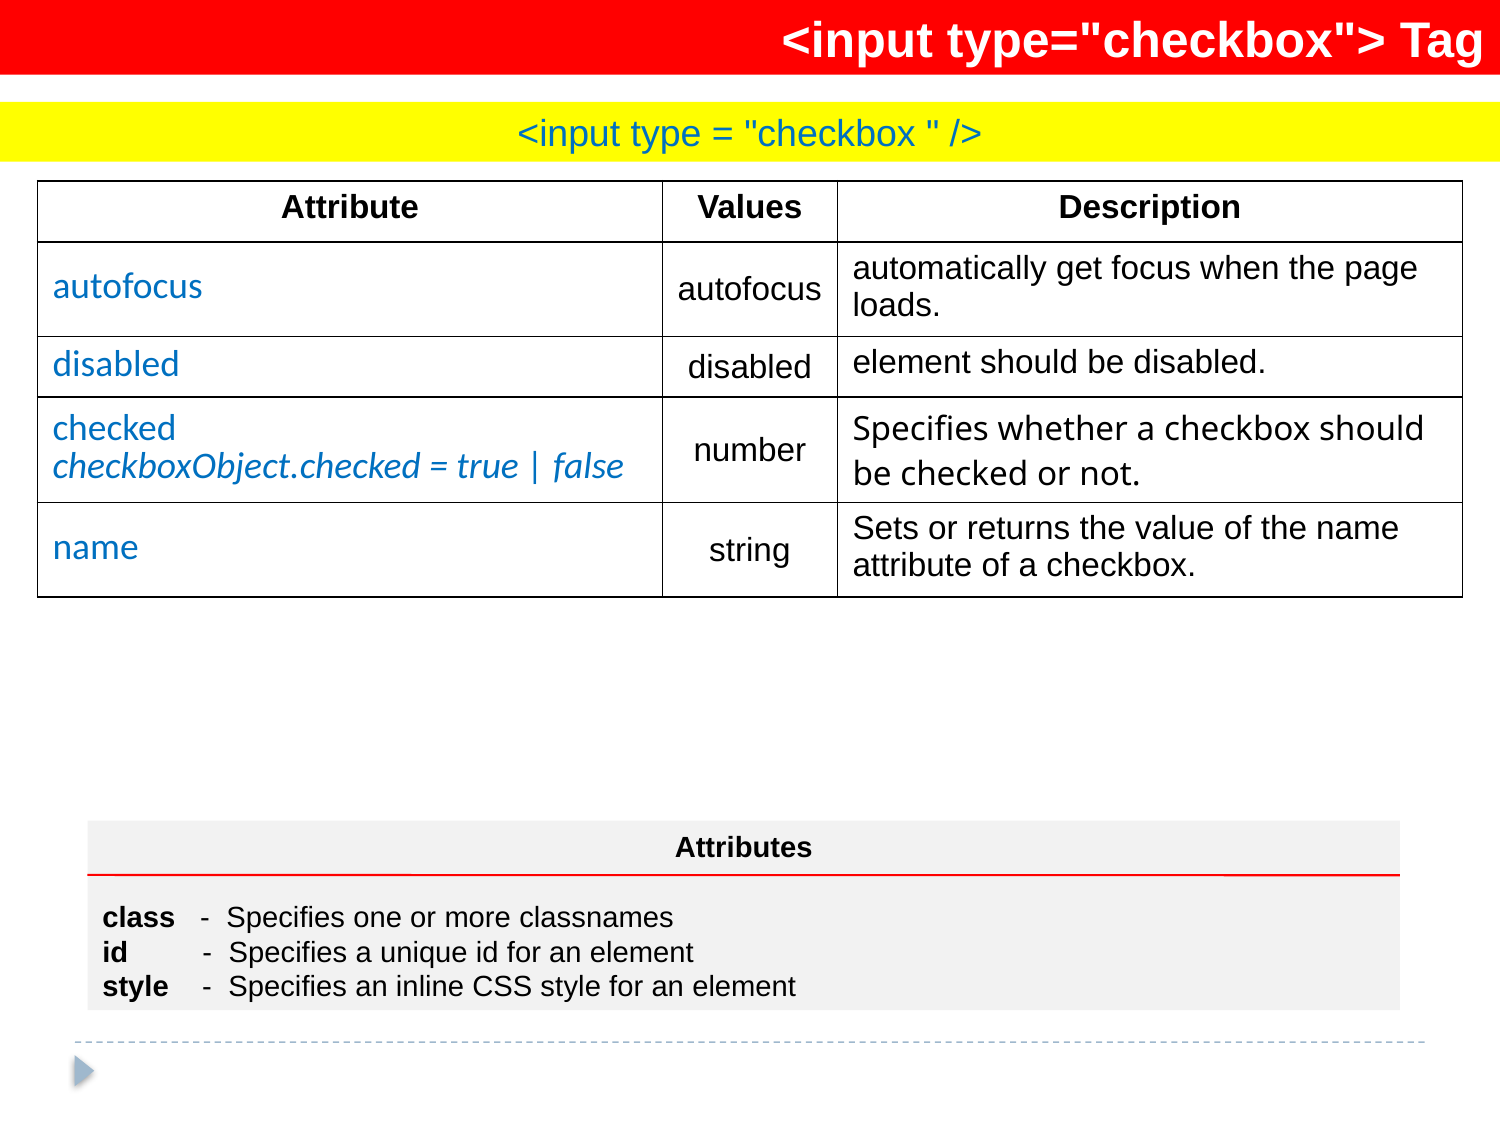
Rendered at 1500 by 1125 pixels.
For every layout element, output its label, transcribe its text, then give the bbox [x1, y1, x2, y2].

table_header Attribute [38, 182, 662, 241]
table_cell disabled [663, 337, 837, 396]
table_cell number [663, 398, 837, 502]
table_cell autofocus [663, 243, 837, 336]
table_cell Specifies whether a checkbox should be checked or not. [838, 398, 1462, 502]
table_cell automatically get focus when the page loads. [838, 243, 1462, 336]
table_cell disabled [38, 337, 662, 396]
text_box <input type="checkbox"> Tag [0, 0, 1500, 75]
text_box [87, 820, 1401, 1013]
table_cell name [38, 503, 662, 596]
table_header Description [838, 182, 1462, 241]
table_cell autofocus [38, 243, 662, 336]
table_cell checked checkboxObject.checked = true | false [38, 398, 662, 502]
text_box <input type = "checkbox " /> [0, 101, 1500, 162]
table_header Values [663, 182, 837, 241]
table_cell Sets or returns the value of the name attribute of a checkbox. [838, 503, 1462, 596]
table_cell string [663, 503, 837, 596]
table_cell element should be disabled. [838, 337, 1462, 396]
